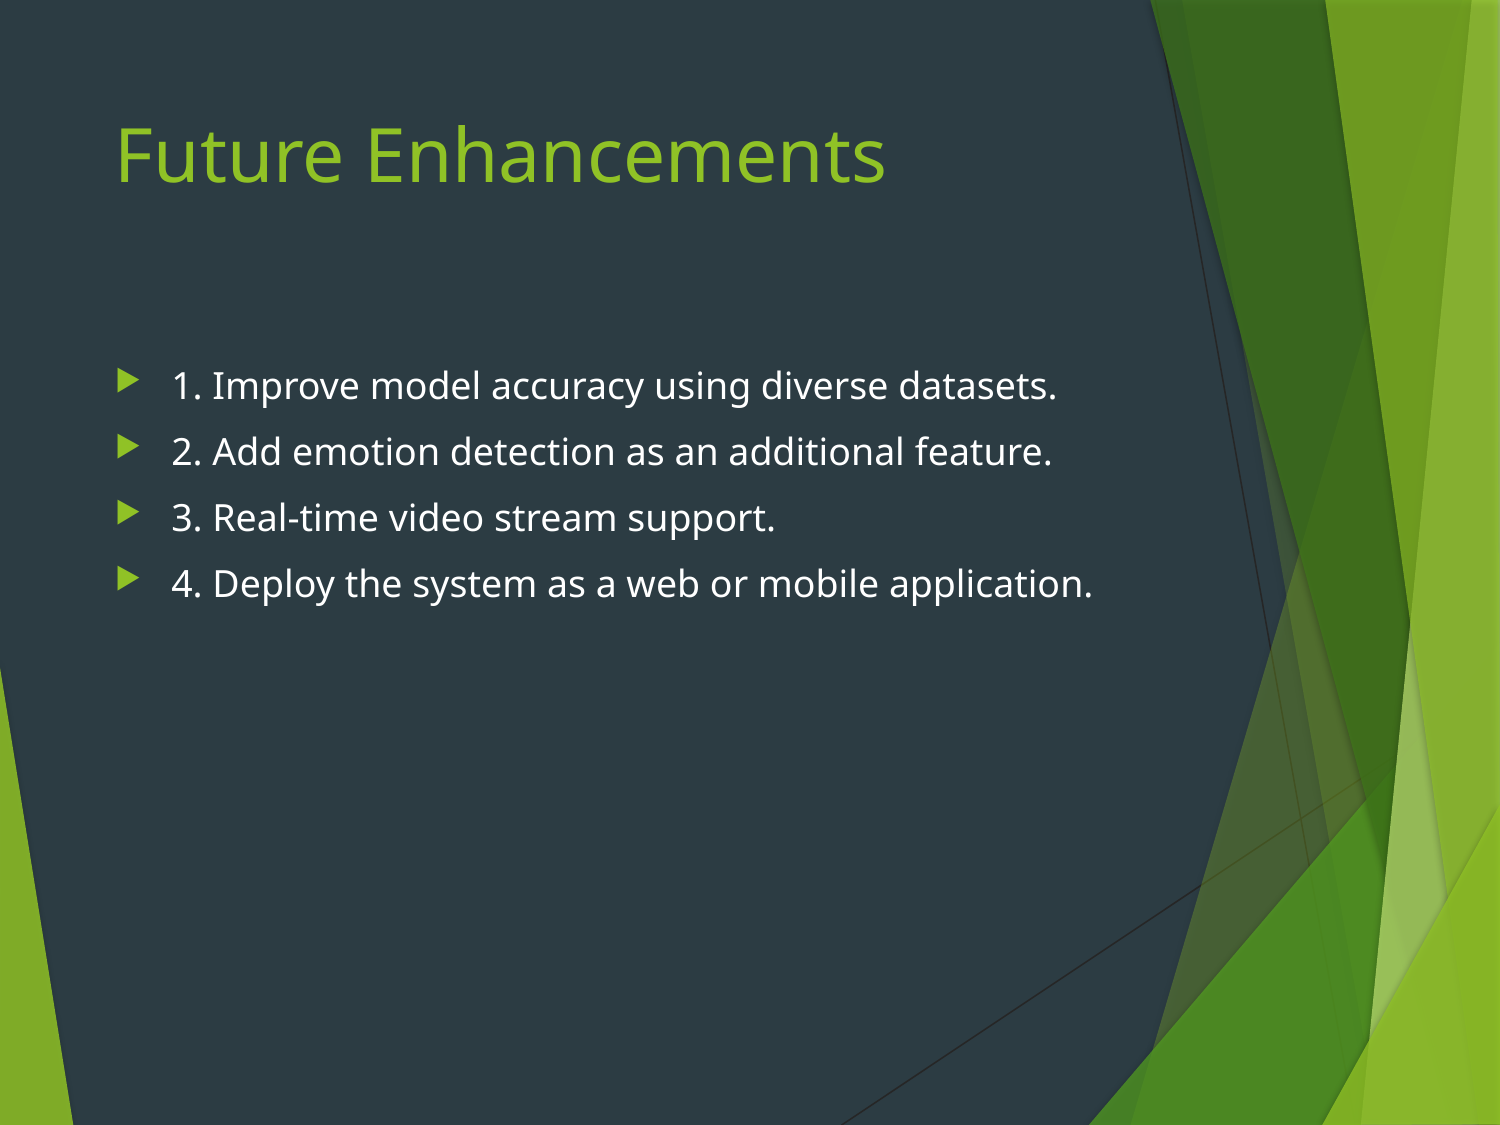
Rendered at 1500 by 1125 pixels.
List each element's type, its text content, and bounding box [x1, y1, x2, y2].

list 1. Improve model accuracy using diverse datasets. 2. Add emotion detection as an additional feature. 3. Real-time video stream support. 4. Deploy the system as a web or mobile application. [99, 354, 1142, 992]
title Future Enhancements [99, 99, 1142, 317]
